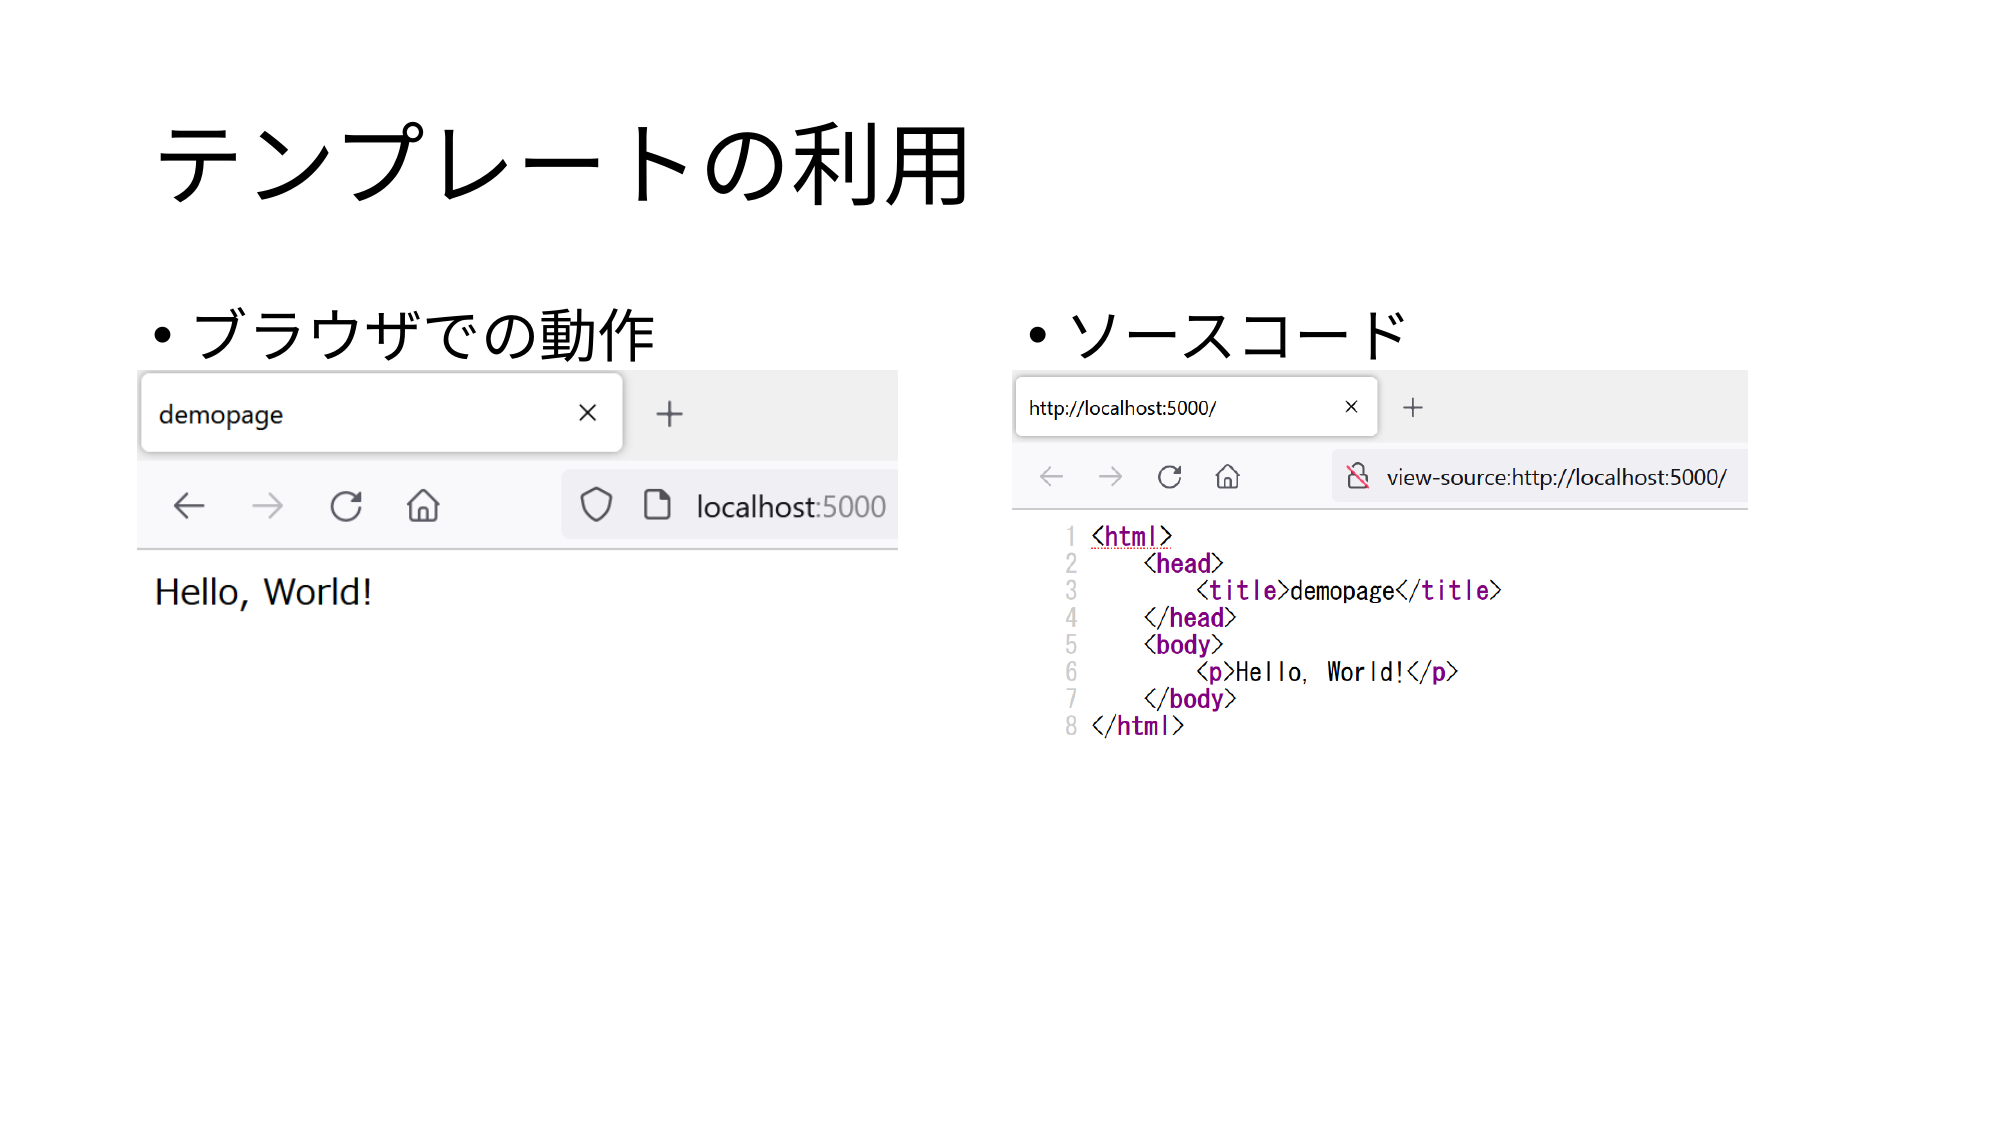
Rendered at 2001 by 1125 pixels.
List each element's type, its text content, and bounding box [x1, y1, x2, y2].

list ソースコード [1012, 299, 1863, 1014]
title テンプレートの利用 [137, 59, 1863, 278]
picture [1012, 370, 1748, 753]
picture [137, 370, 898, 632]
list ブラウザでの動作 [137, 299, 988, 1014]
